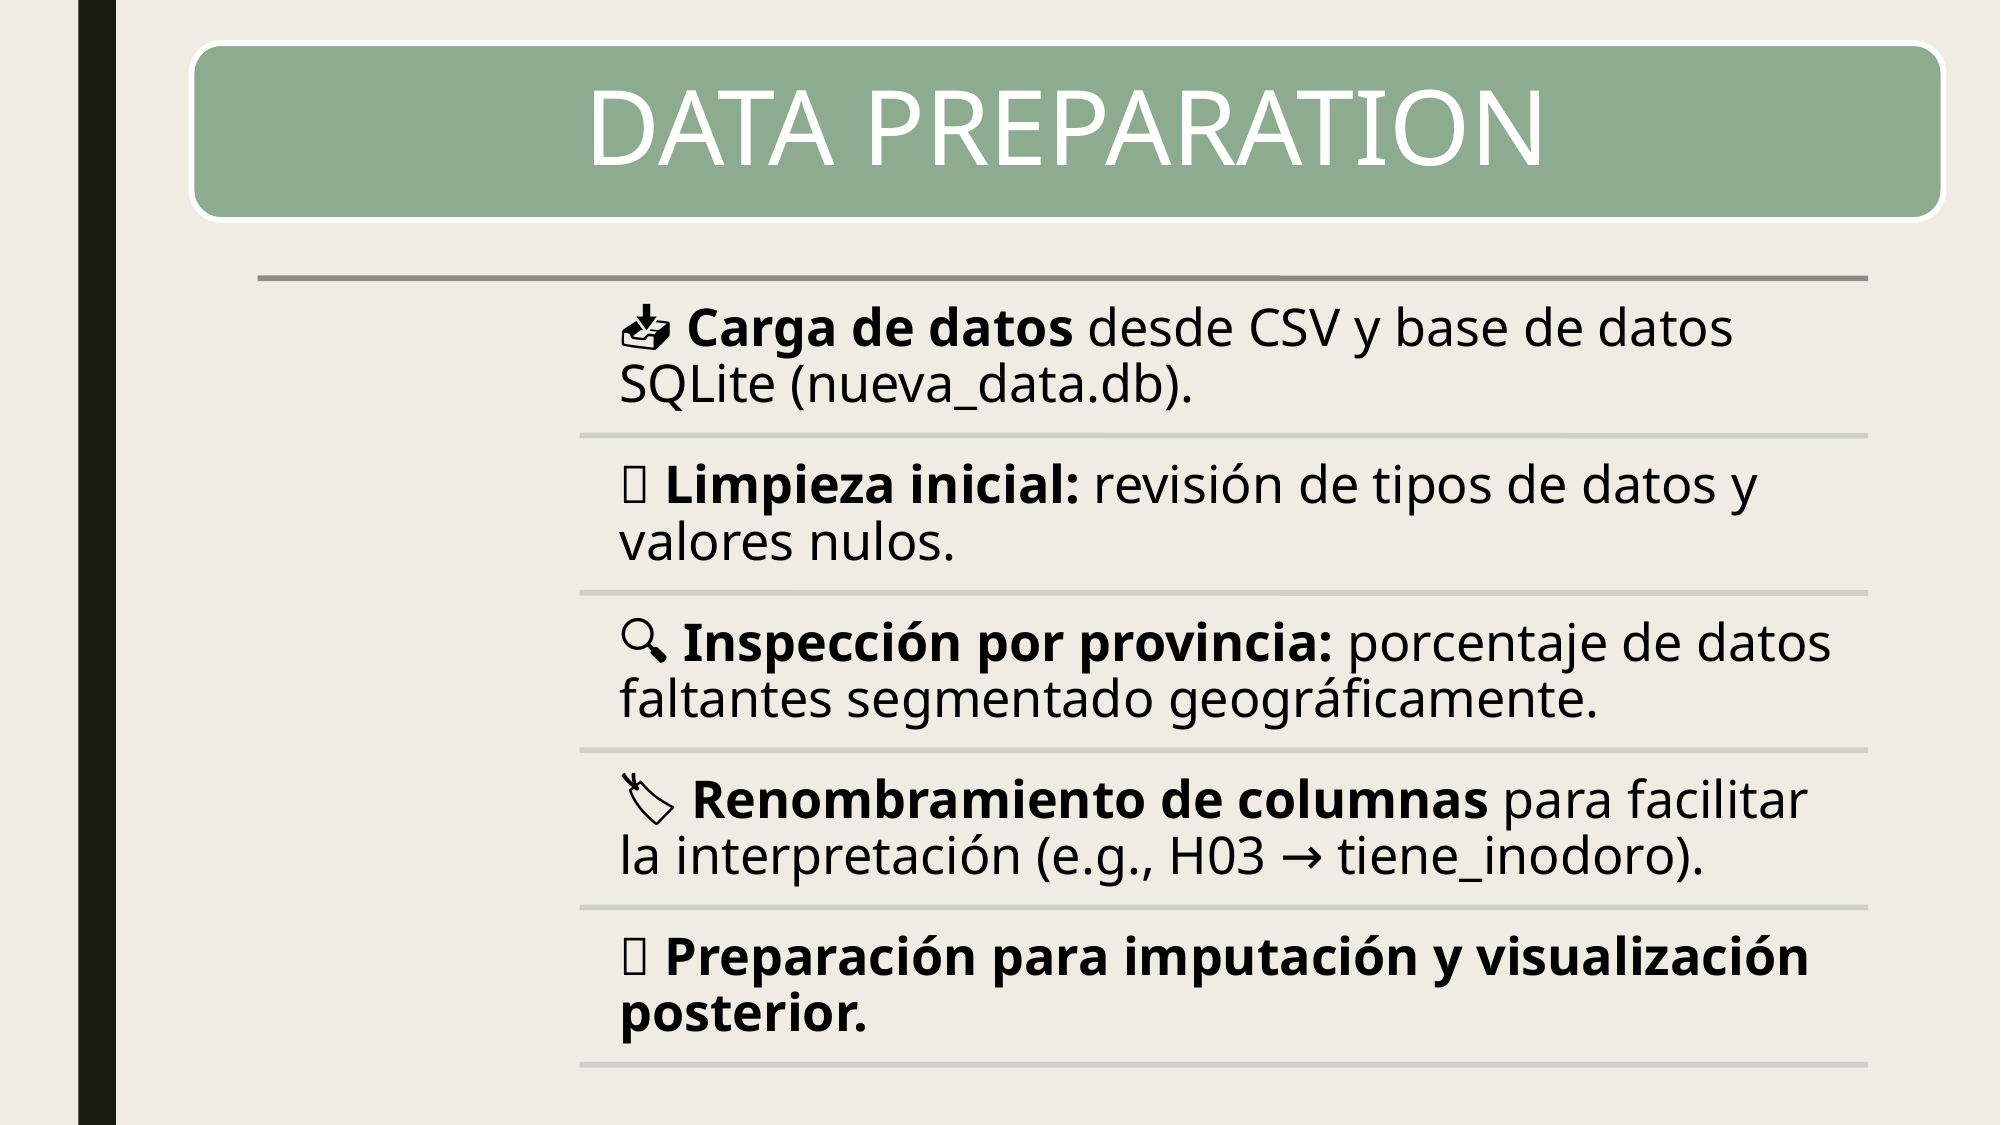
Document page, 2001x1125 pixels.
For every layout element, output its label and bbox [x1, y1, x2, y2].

text_box [191, 43, 1944, 220]
text_box [257, 278, 1869, 1074]
